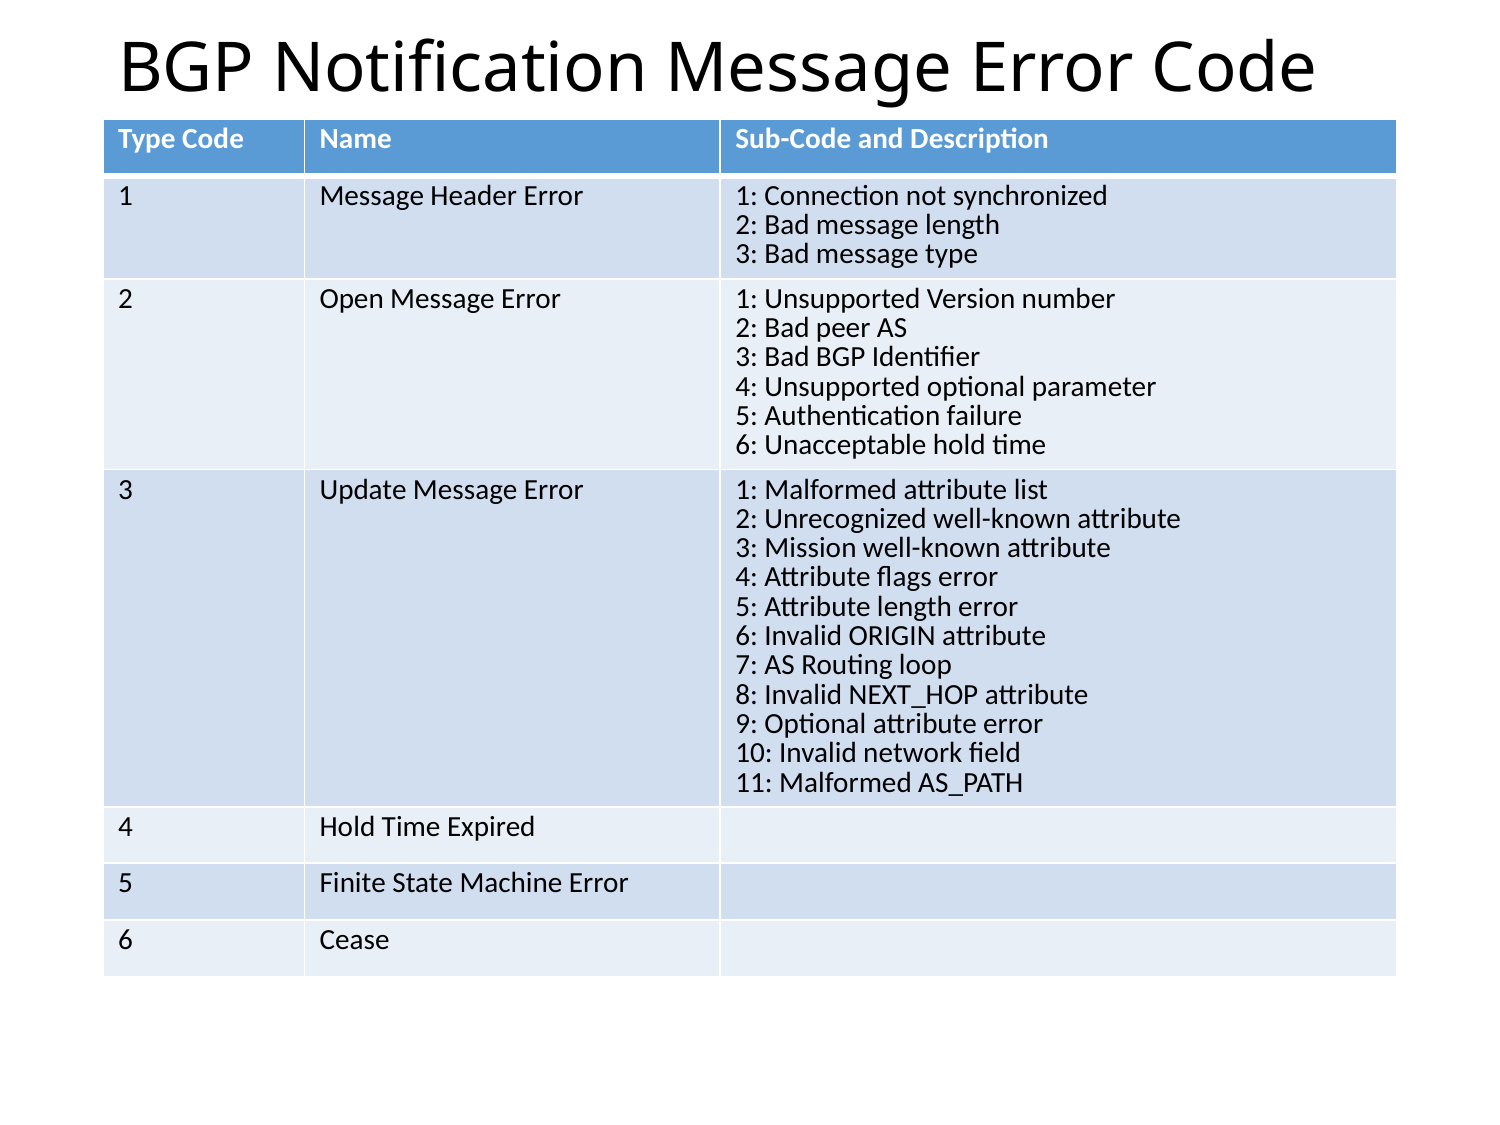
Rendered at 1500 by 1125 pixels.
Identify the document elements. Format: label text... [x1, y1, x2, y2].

table_cell 1 [104, 179, 304, 278]
table_cell Finite State Machine Error [305, 864, 719, 919]
table_cell Cease [305, 921, 719, 976]
table_cell 1: Malformed attribute list 2: Unrecognized well-known attribute 3: Mission well-known attribute 4: Attribute flags error 5: Attribute length error 6: Invalid ORIGIN attribute 7: AS Routing loop 8: Invalid NEXT_HOP attribute 9: Optional attribute error 10: Invalid network field 11: Malformed AS_PATH [721, 470, 1396, 806]
table_header Name [305, 120, 719, 173]
table_cell Hold Time Expired [305, 808, 719, 862]
table_header Sub-Code and Description [721, 120, 1396, 173]
table_cell Update Message Error [305, 470, 719, 806]
table_cell 4 [104, 808, 304, 862]
table_cell [721, 921, 1396, 976]
table_cell 3 [104, 470, 304, 806]
table_cell 5 [104, 864, 304, 919]
table_cell [721, 808, 1396, 862]
table_cell Open Message Error [305, 280, 719, 469]
table_cell 1: Unsupported Version number 2: Bad peer AS 3: Bad BGP Identifier 4: Unsupported optional parameter 5: Authentication failure 6: Unacceptable hold time [721, 280, 1396, 469]
table_cell Message Header Error [305, 179, 719, 278]
table_cell [721, 864, 1396, 919]
table_header Type Code [104, 120, 304, 173]
title BGP Notification Message Error Code [103, 12, 1397, 118]
table_cell 2 [104, 280, 304, 469]
table_cell 6 [104, 921, 304, 976]
table_cell 1: Connection not synchronized 2: Bad message length 3: Bad message type [721, 179, 1396, 278]
